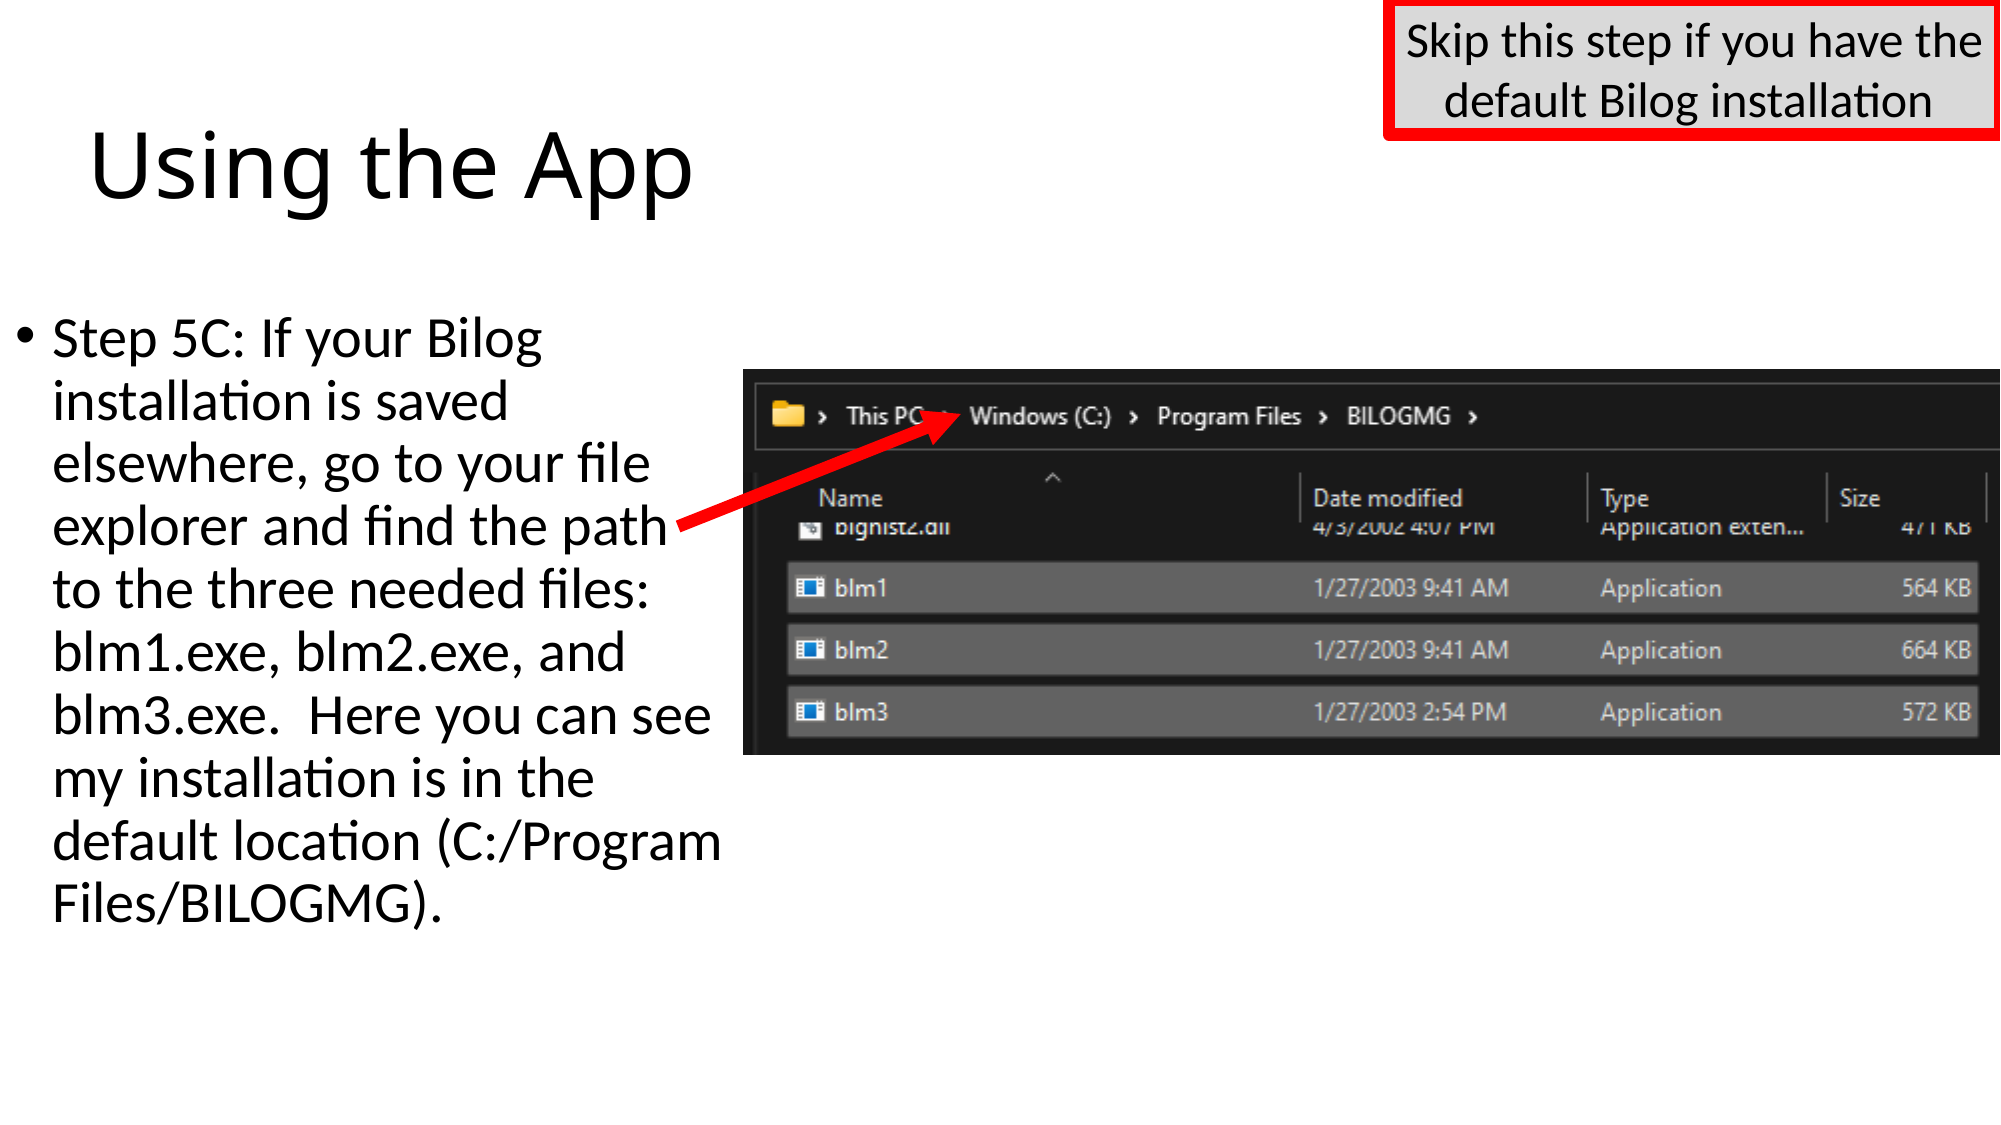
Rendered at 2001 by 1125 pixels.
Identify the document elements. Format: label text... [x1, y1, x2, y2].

picture [743, 369, 2000, 755]
list Step 5C: If your Bilog installation is saved elsewhere, go to your file explorer and find the path to the three needed files: blm1.exe, blm2.exe, and blm3.exe. Here you can see my installation is in the default location (C:/Program Files/BILOGMG). [0, 299, 744, 1125]
title Using the App [72, 59, 1798, 278]
text_box Skip this step if you have the default Bilog installation [1389, 0, 2000, 135]
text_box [678, 413, 961, 527]
